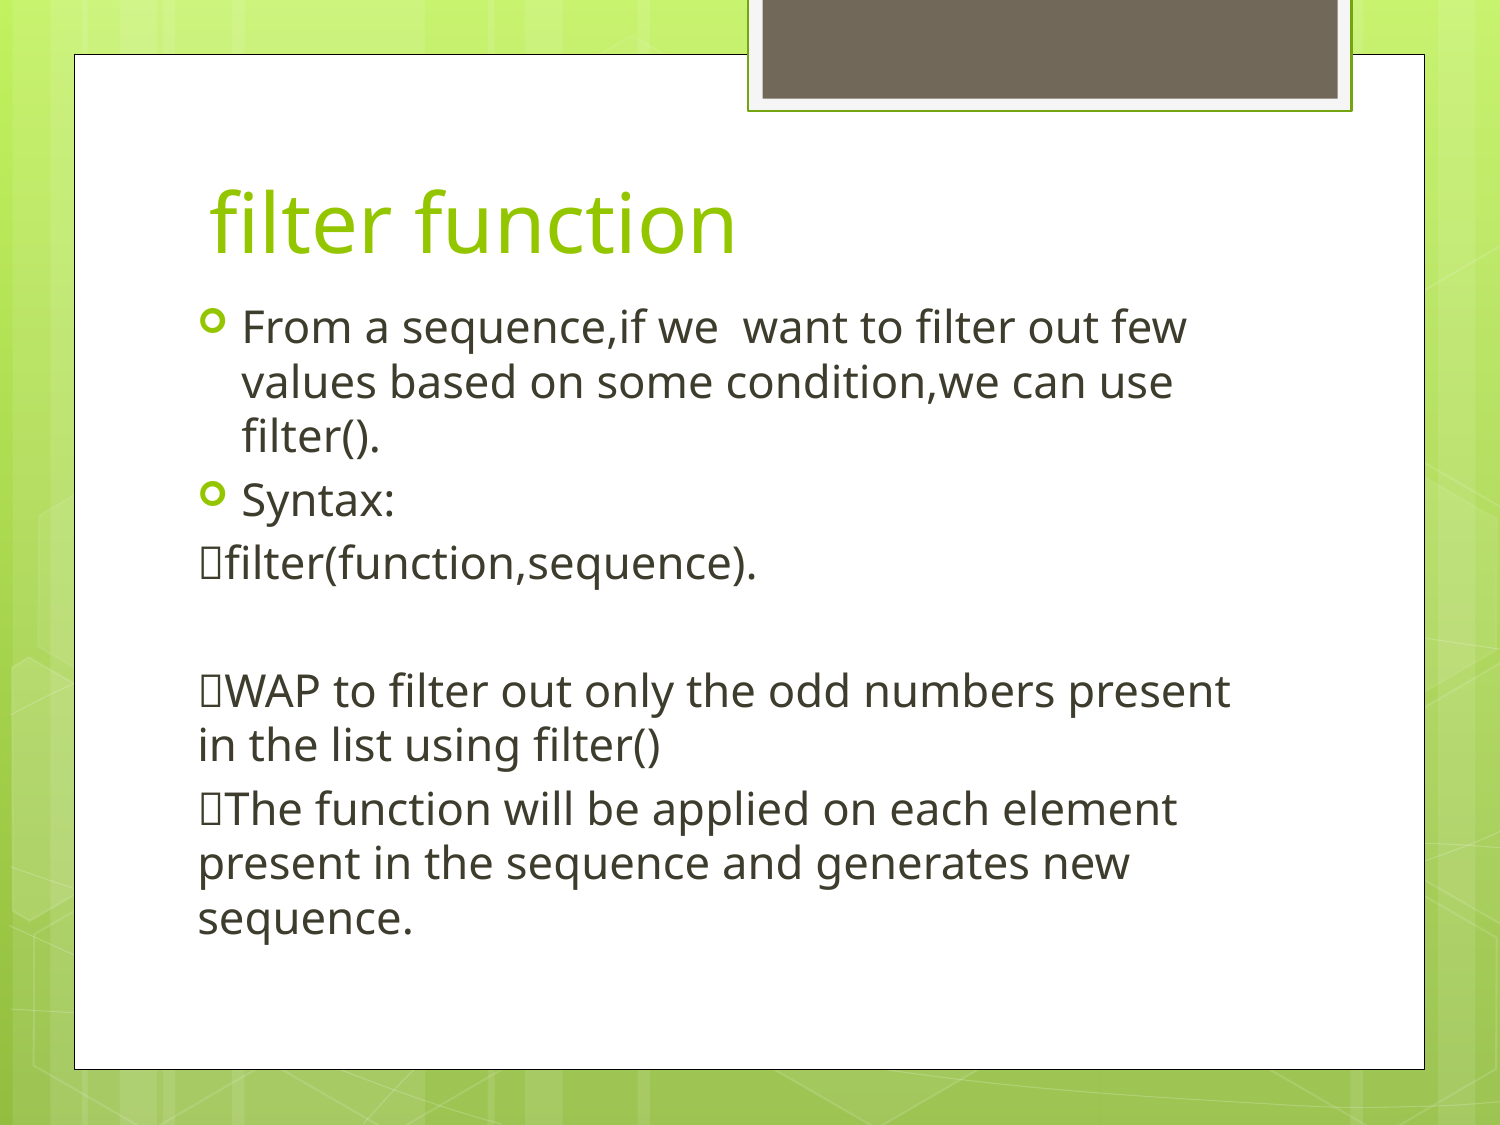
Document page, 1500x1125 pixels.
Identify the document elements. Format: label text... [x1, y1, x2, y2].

list From a sequence,if we want to filter out few values based on some condition,we can use filter(). Syntax: filter(function,sequence). WAP to filter out only the odd numbers present in the list using filter() The function will be applied on each element present in the sequence and generates new sequence. [171, 290, 1283, 957]
title filter function [194, 90, 1348, 278]
